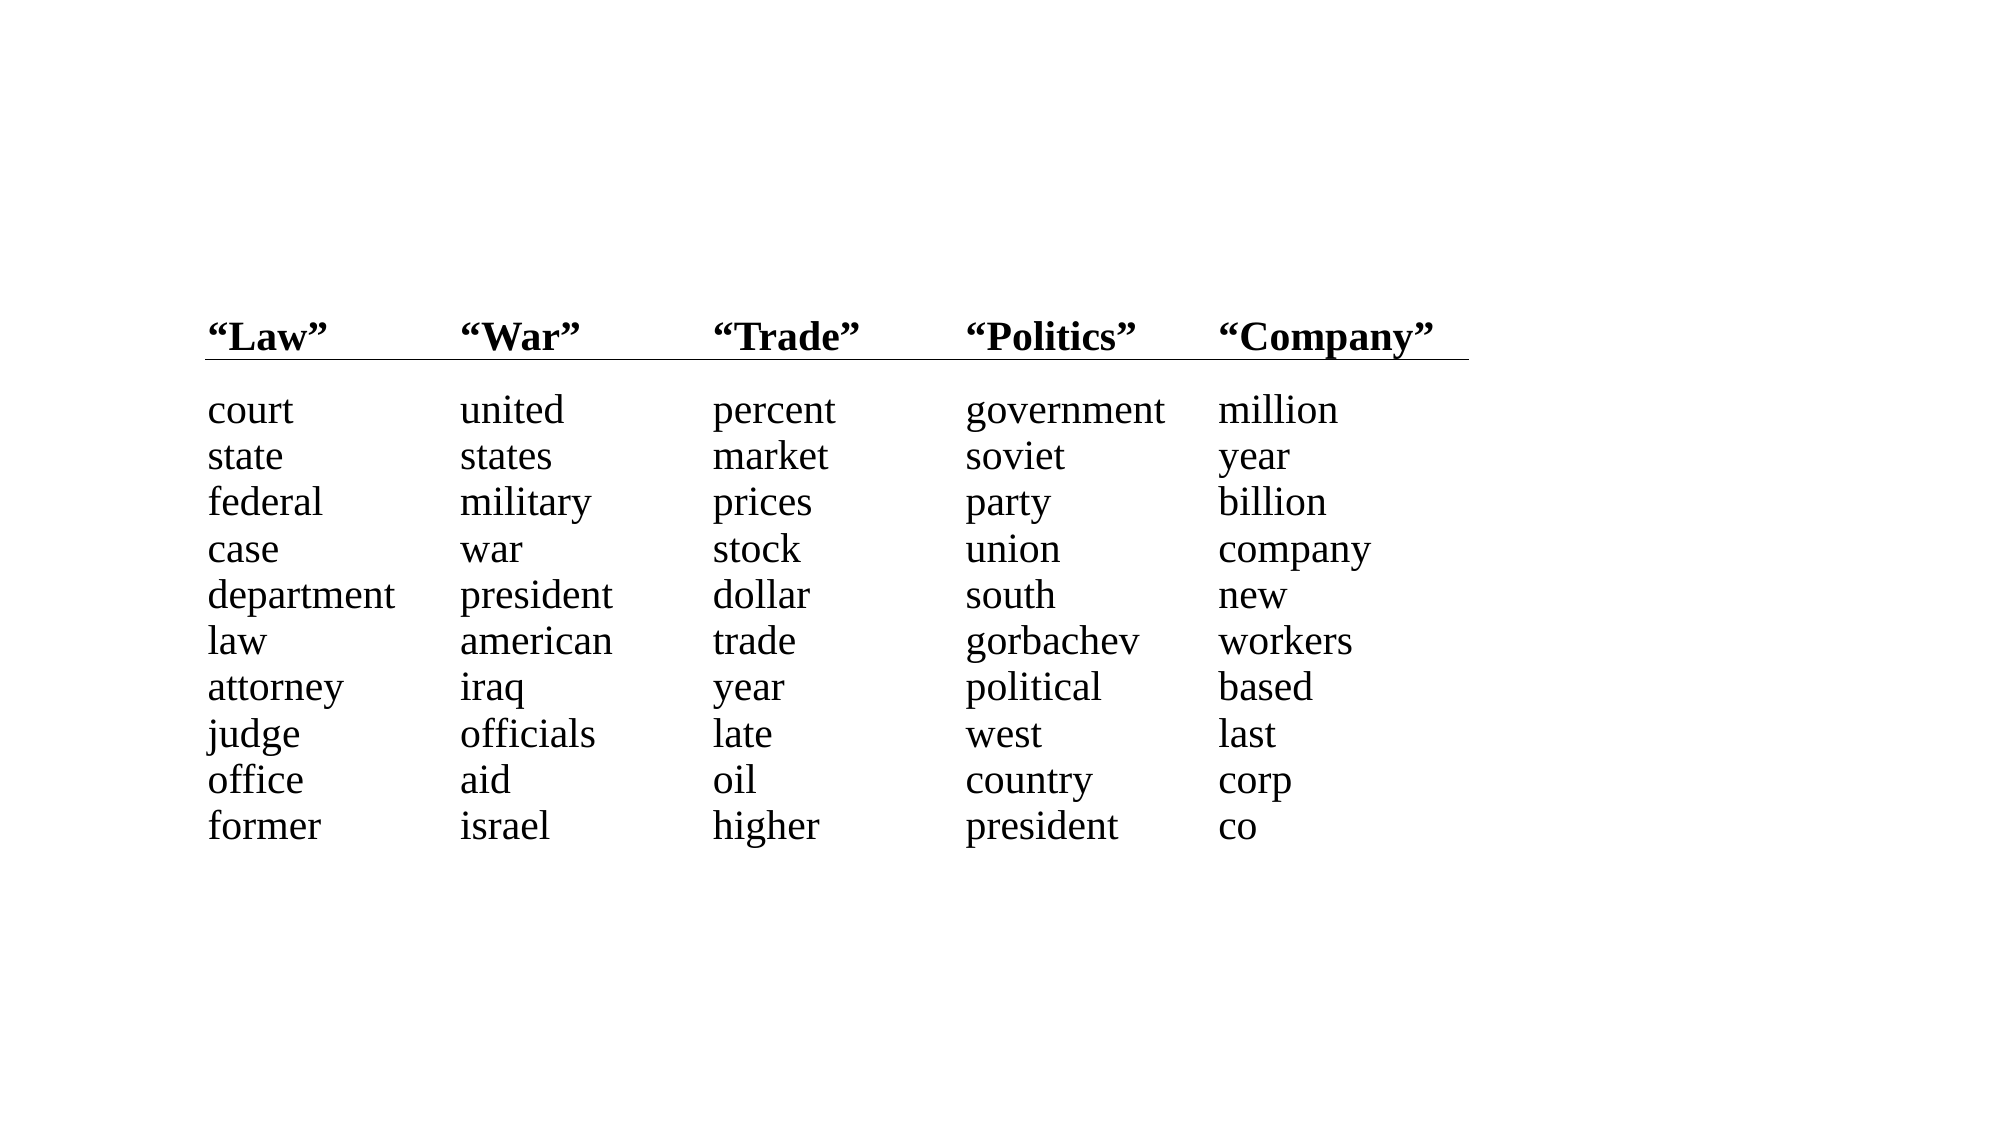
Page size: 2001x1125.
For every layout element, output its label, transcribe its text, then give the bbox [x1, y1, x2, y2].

table_cell court state federal case department law attorney judge office former [205, 360, 458, 848]
table_cell government soviet party union south gorbachev political west country president [964, 360, 1216, 848]
table_header “Company” [1216, 300, 1469, 359]
table_header “War” [458, 300, 711, 359]
table_header “Politics” [964, 300, 1216, 359]
table_cell percent market prices stock dollar trade year late oil higher [711, 360, 964, 848]
table_cell million year billion company new workers based last corp co [1216, 360, 1469, 848]
table_cell united states military war president american iraq officials aid israel [458, 360, 711, 848]
table_header “Trade” [711, 300, 964, 359]
table_header “Law” [205, 300, 458, 359]
